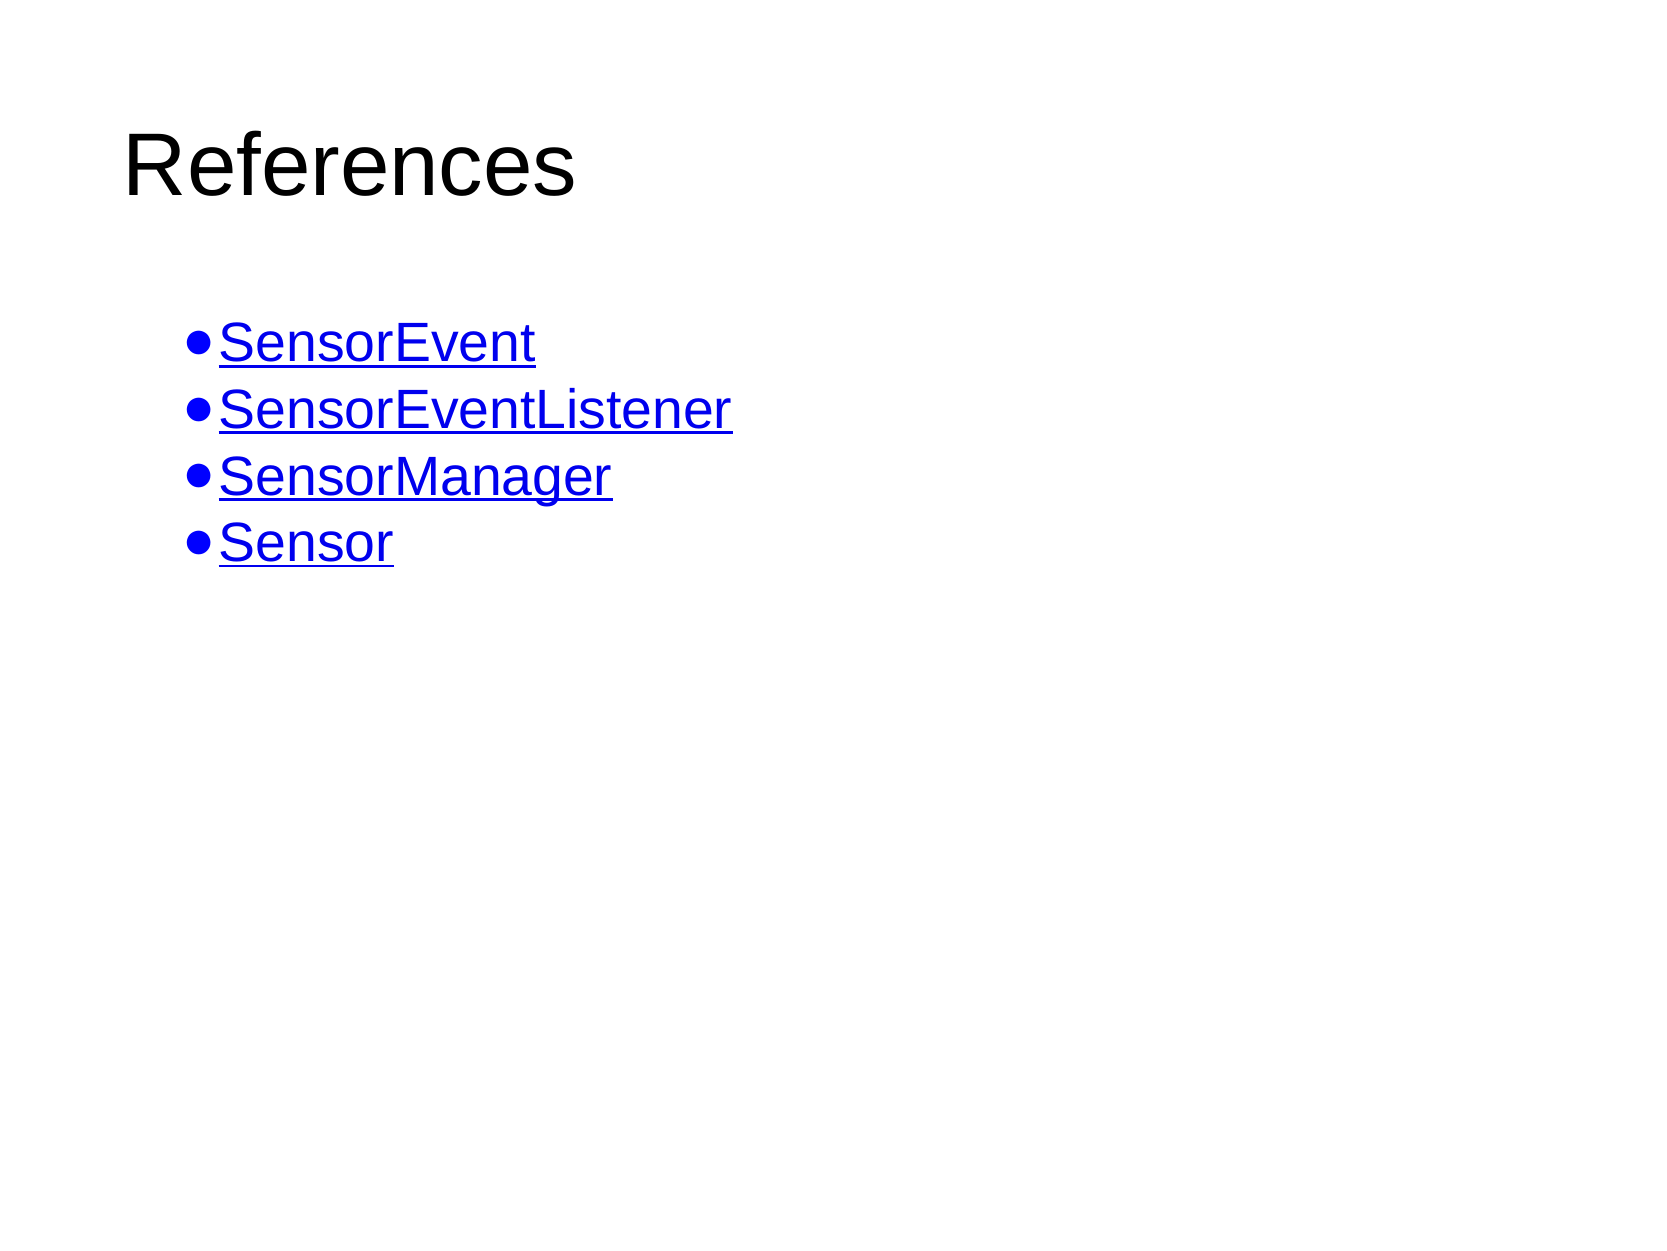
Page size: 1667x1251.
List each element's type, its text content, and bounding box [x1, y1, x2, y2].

text_box References [116, 99, 636, 250]
text_box SensorEvent SensorEventListener SensorManager Sensor [150, 299, 996, 624]
